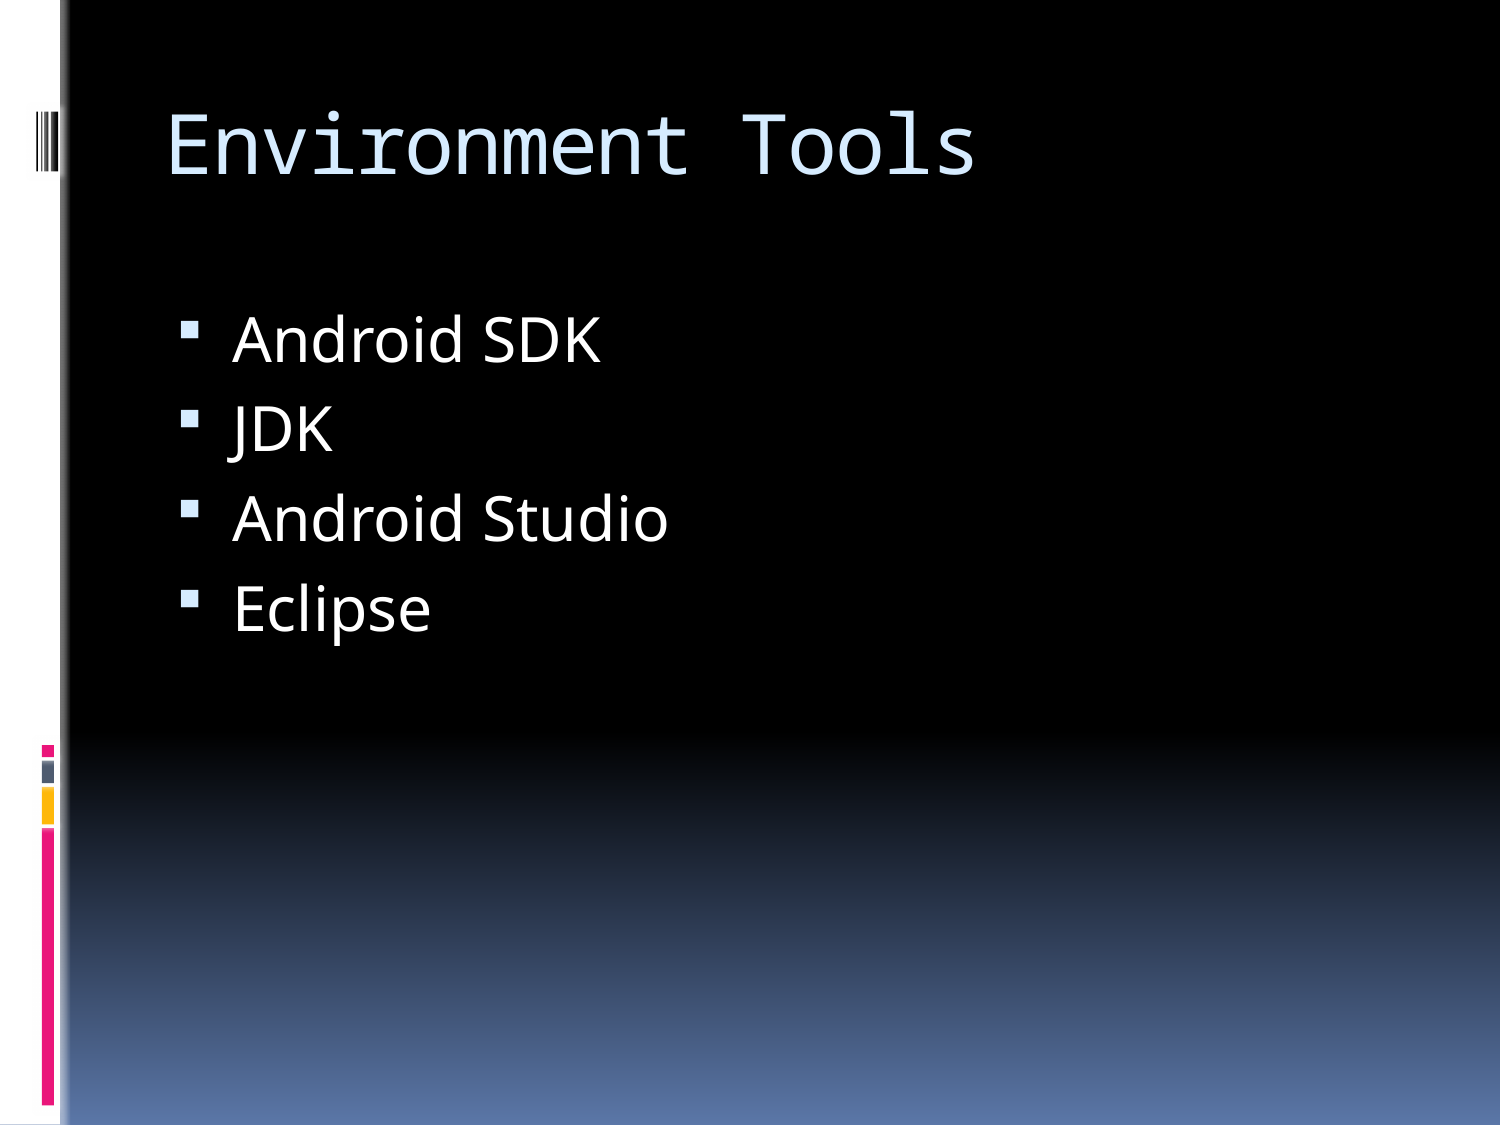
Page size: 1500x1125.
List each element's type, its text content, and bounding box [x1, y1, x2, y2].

list Android SDK JDK Android Studio Eclipse [150, 292, 1425, 1043]
title Environment Tools [150, 83, 1425, 234]
